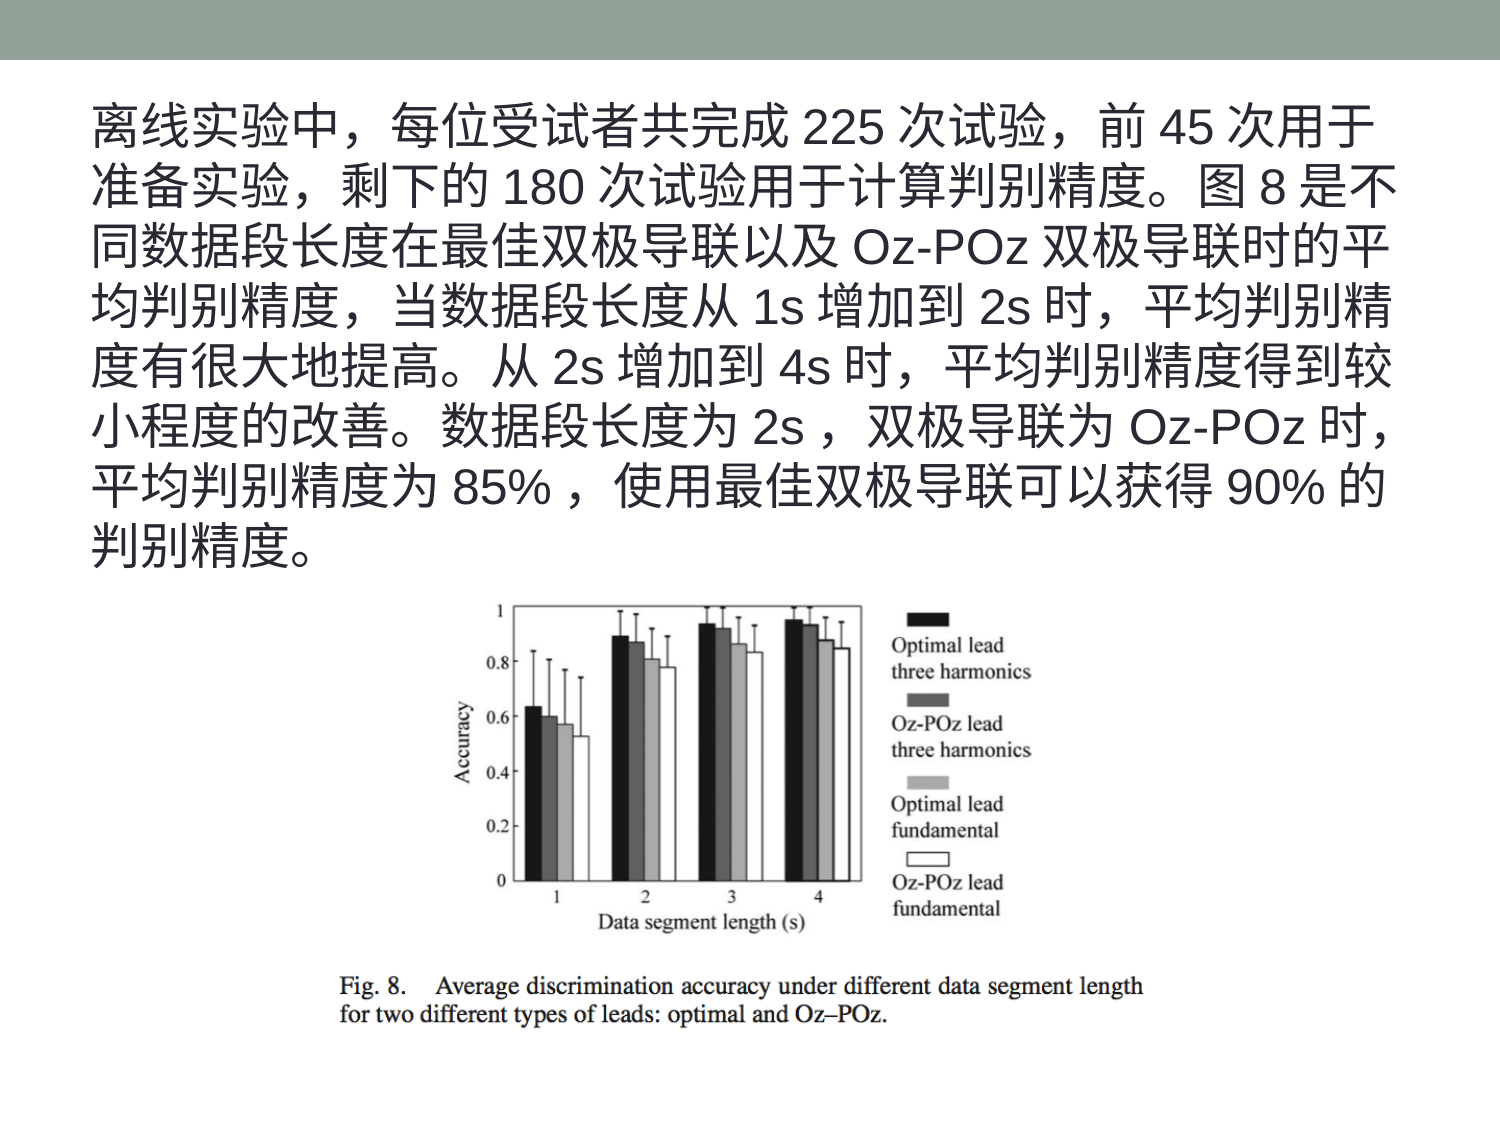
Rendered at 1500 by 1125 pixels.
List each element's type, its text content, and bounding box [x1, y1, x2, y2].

picture [309, 541, 1215, 1063]
list 离线实验中，每位受试者共完成225次试验，前45次用于准备实验，剩下的180次试验用于计算判别精度。图8是不同数据段长度在最佳双极导联以及Oz-POz双极导联时的平均判别精度，当数据段长度从1s增加到2s时，平均判别精度有很大地提高。从2s增加到4s时，平均判别精度得到较小程度的改善。数据段长度为2s，双极导联为Oz-POz时，平均判别精度为85%，使用最佳双极导联可以获得90%的判别精度。 [75, 87, 1425, 1063]
